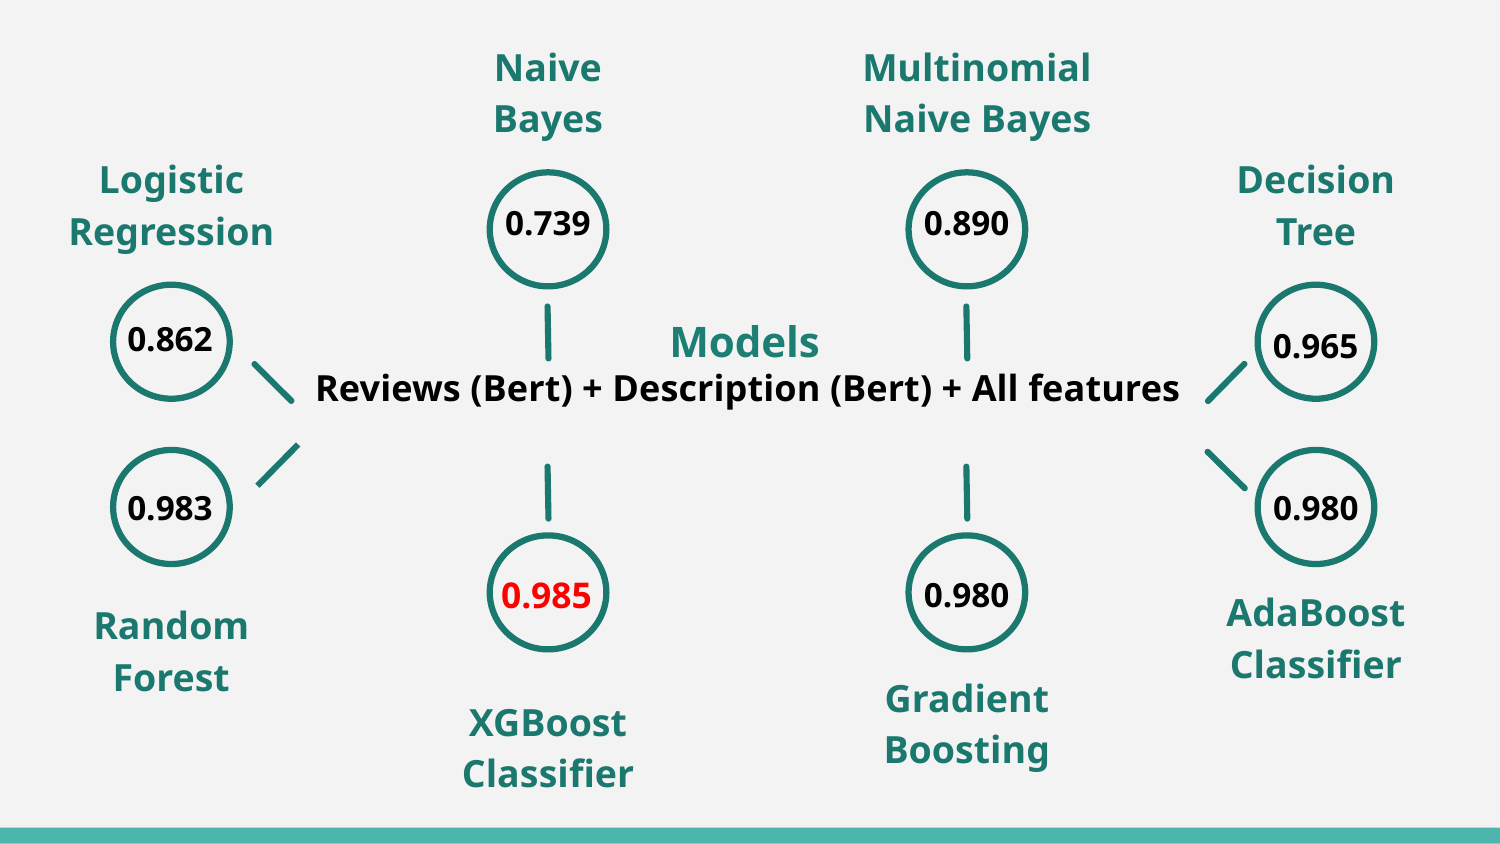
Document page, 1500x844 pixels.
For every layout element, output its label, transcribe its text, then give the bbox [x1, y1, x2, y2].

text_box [419, 45, 677, 287]
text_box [1187, 157, 1445, 399]
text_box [838, 535, 1096, 787]
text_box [837, 45, 1117, 287]
text_box [544, 303, 552, 362]
text_box [963, 303, 971, 362]
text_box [1187, 449, 1445, 702]
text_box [42, 157, 301, 399]
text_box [419, 535, 677, 811]
text_box [544, 463, 552, 522]
title Models Reviews (Bert) + Description (Bert) + All features [300, 300, 1200, 450]
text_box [42, 449, 301, 715]
text_box [290, 442, 301, 449]
text_box [963, 463, 971, 522]
